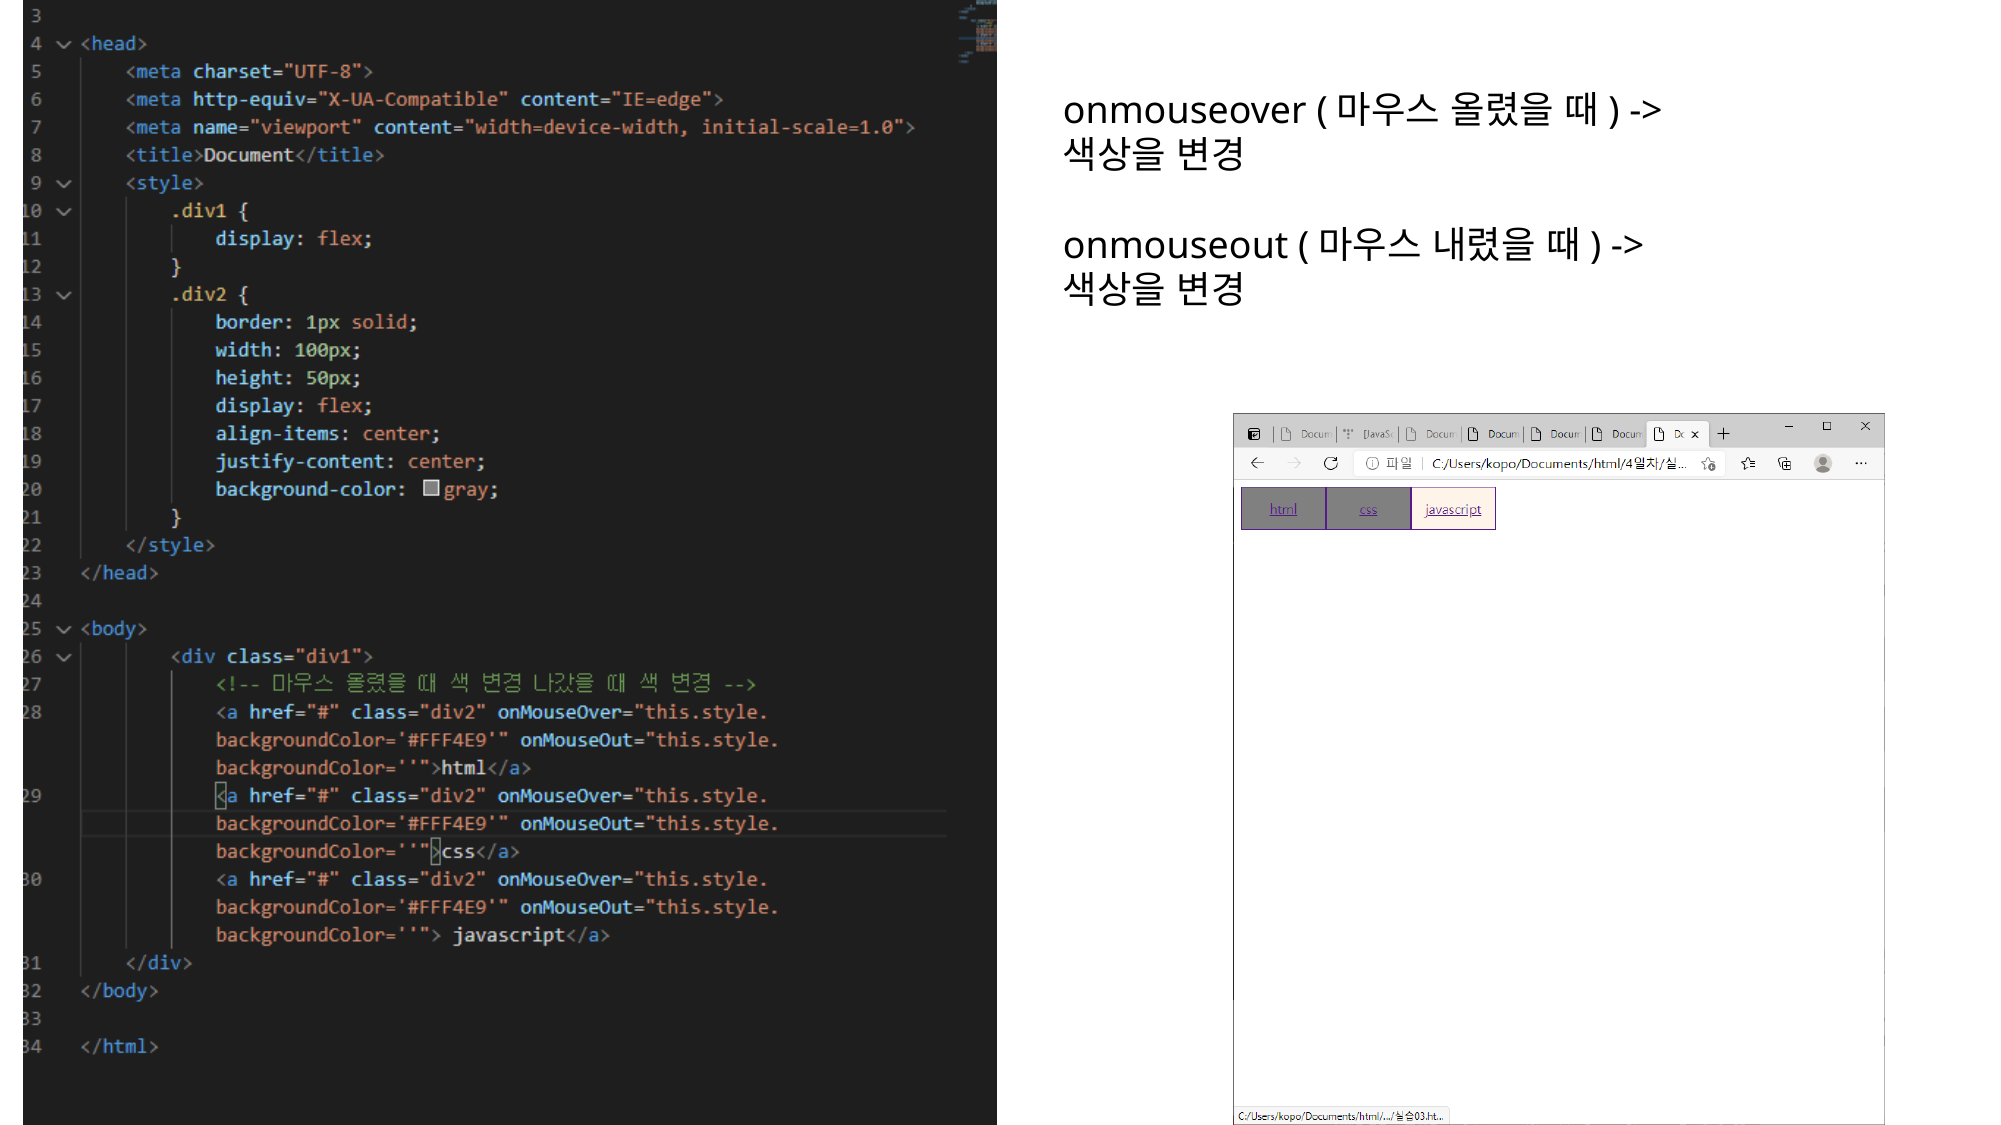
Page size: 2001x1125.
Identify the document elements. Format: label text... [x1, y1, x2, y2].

picture [23, 0, 997, 1125]
picture [1232, 413, 1885, 1125]
text_box onmouseover (마우스 올렸을 때) -> 색상을 변경 onmouseout (마우스 내렸을 때) -> 색상을 변경 [1048, 78, 1762, 319]
